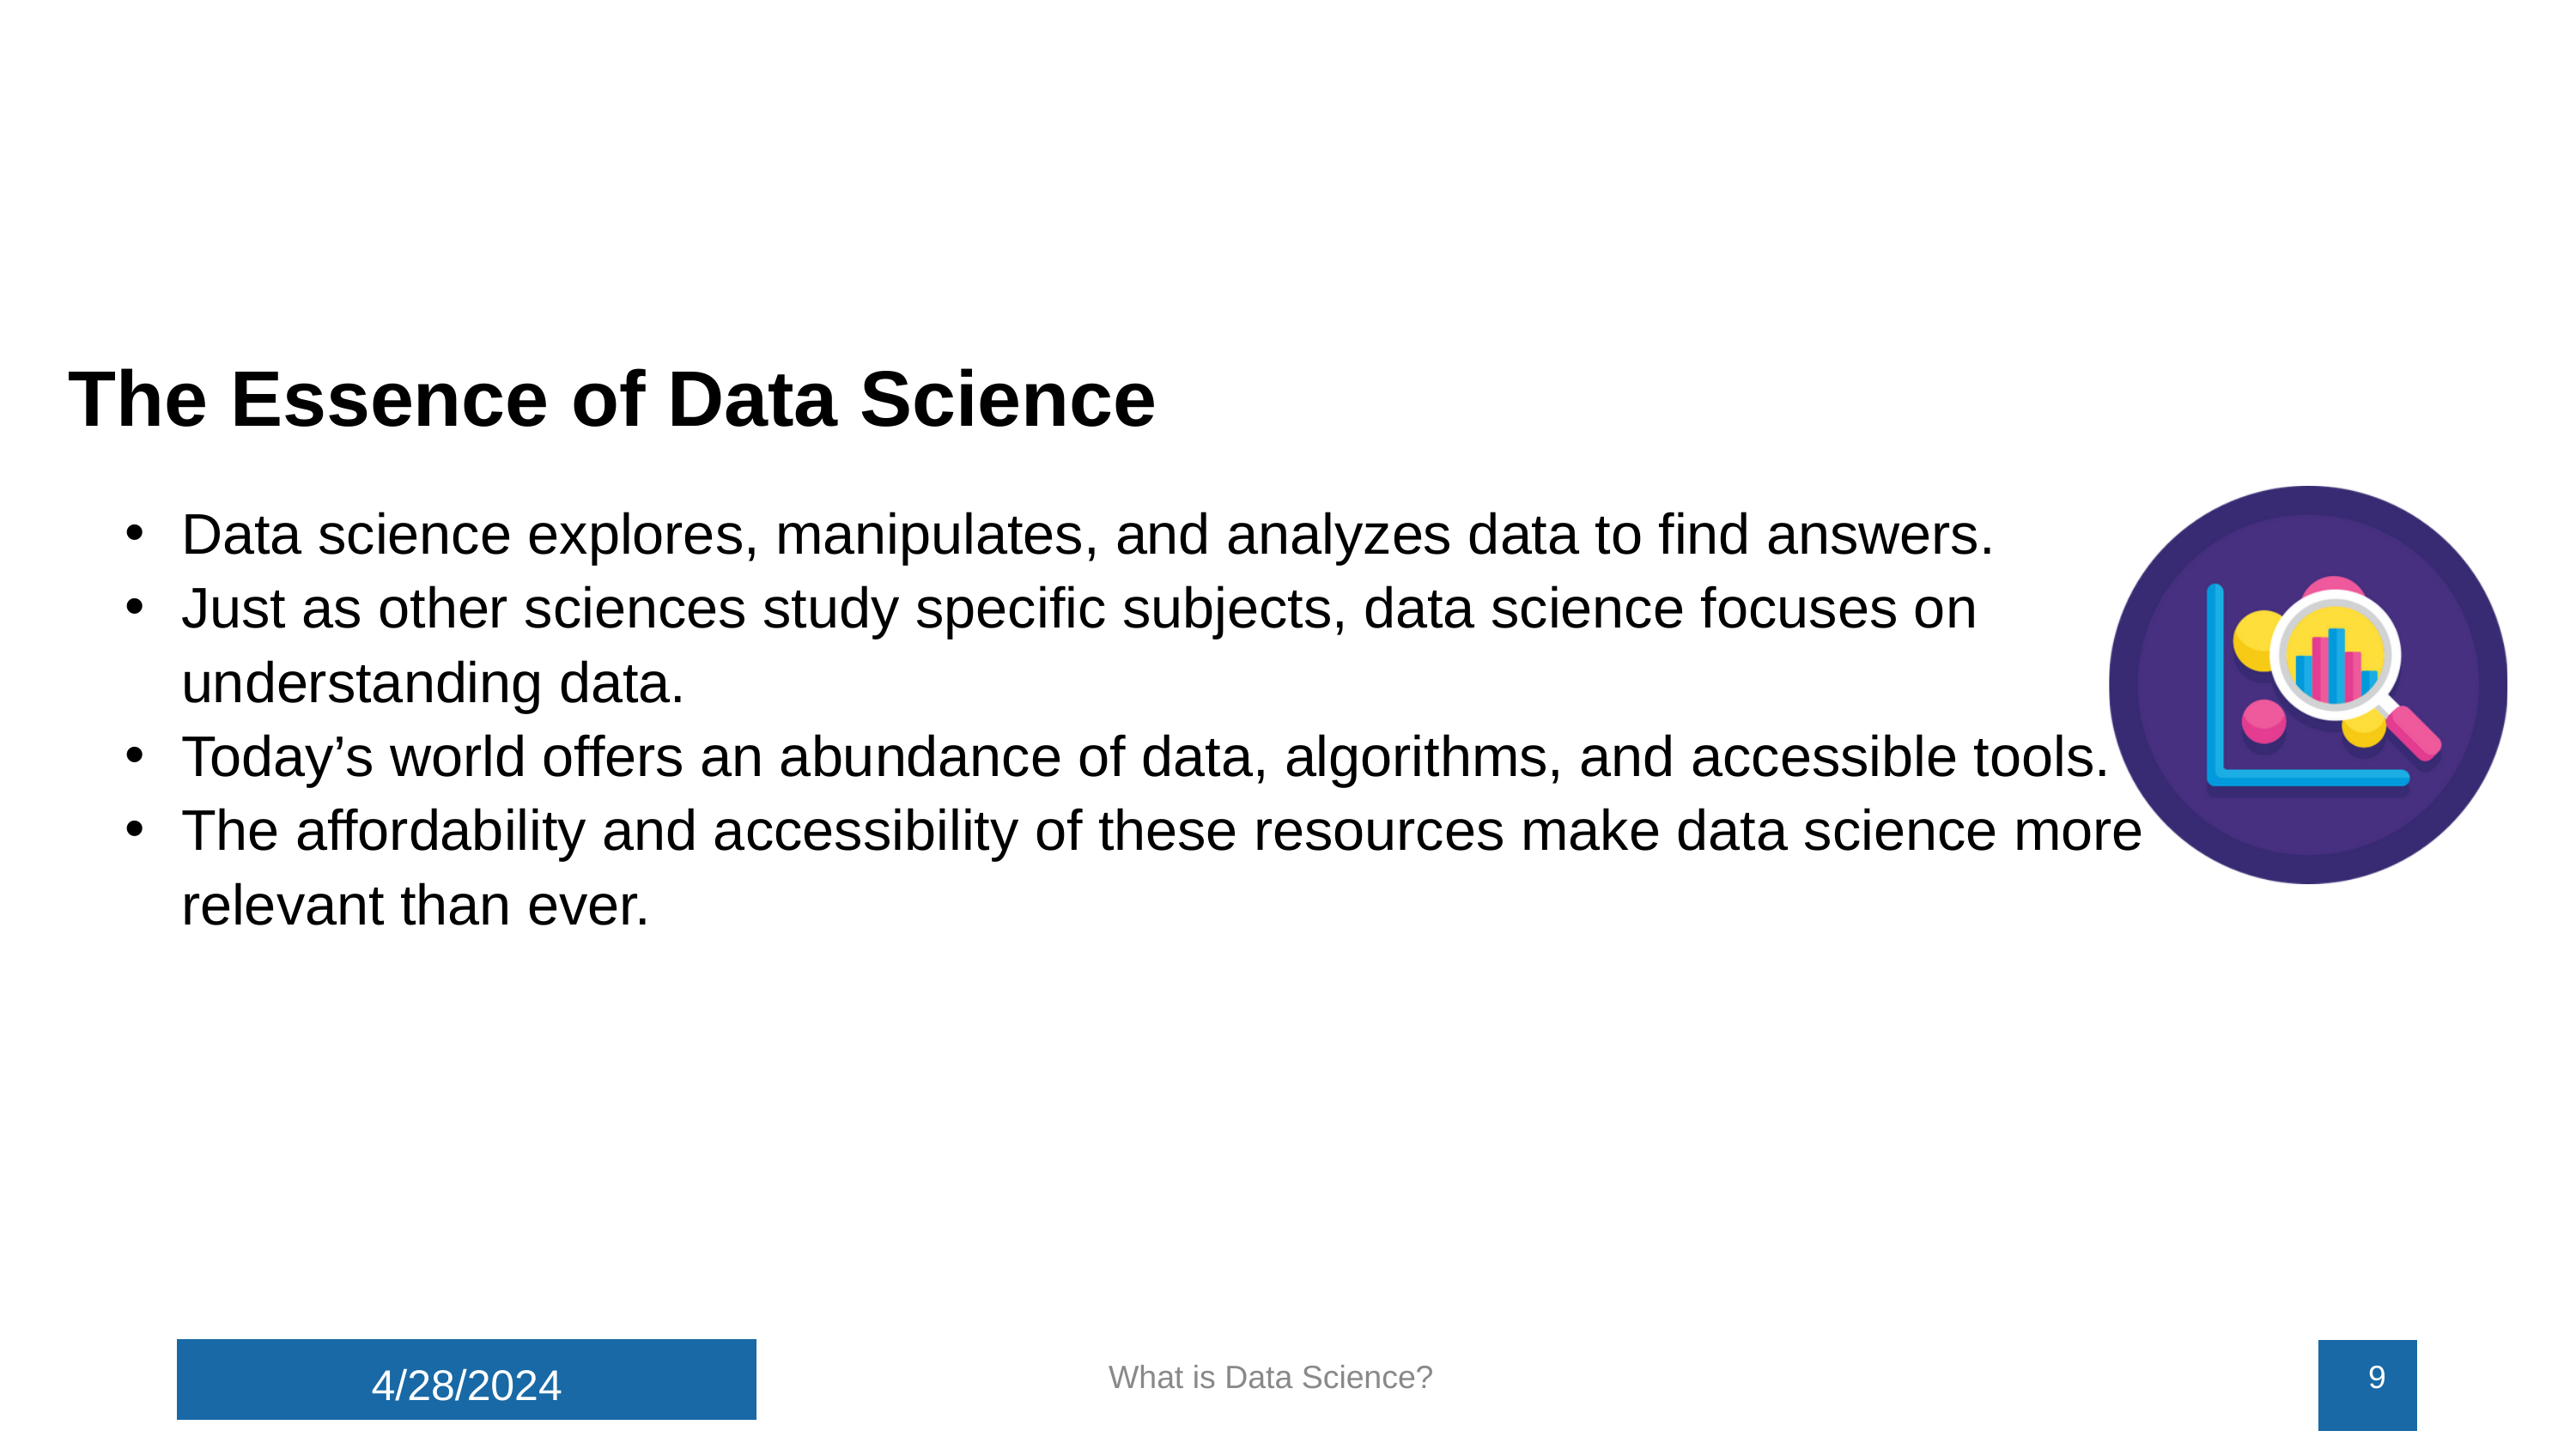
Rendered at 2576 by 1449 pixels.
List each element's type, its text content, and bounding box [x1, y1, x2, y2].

text_box 4/28/2024 [190, 1347, 744, 1410]
text_box [2109, 486, 2508, 885]
text_box [2318, 1339, 2417, 1432]
text_box Data science explores, manipulates, and analyzes data to find answers. Just as other sciences study specific subjects, data science focuses on understanding data. Today’s world offers an abundance of data, algorithms, and accessible tools. The affordability and accessibility of these resources make data science more relevant than ever. [68, 491, 2178, 937]
text_box 9 [1832, 1349, 2386, 1396]
text_box The Essence of Data Science [68, 328, 2507, 442]
text_box What is Data Science? [832, 1349, 1710, 1396]
text_box [177, 1338, 757, 1420]
